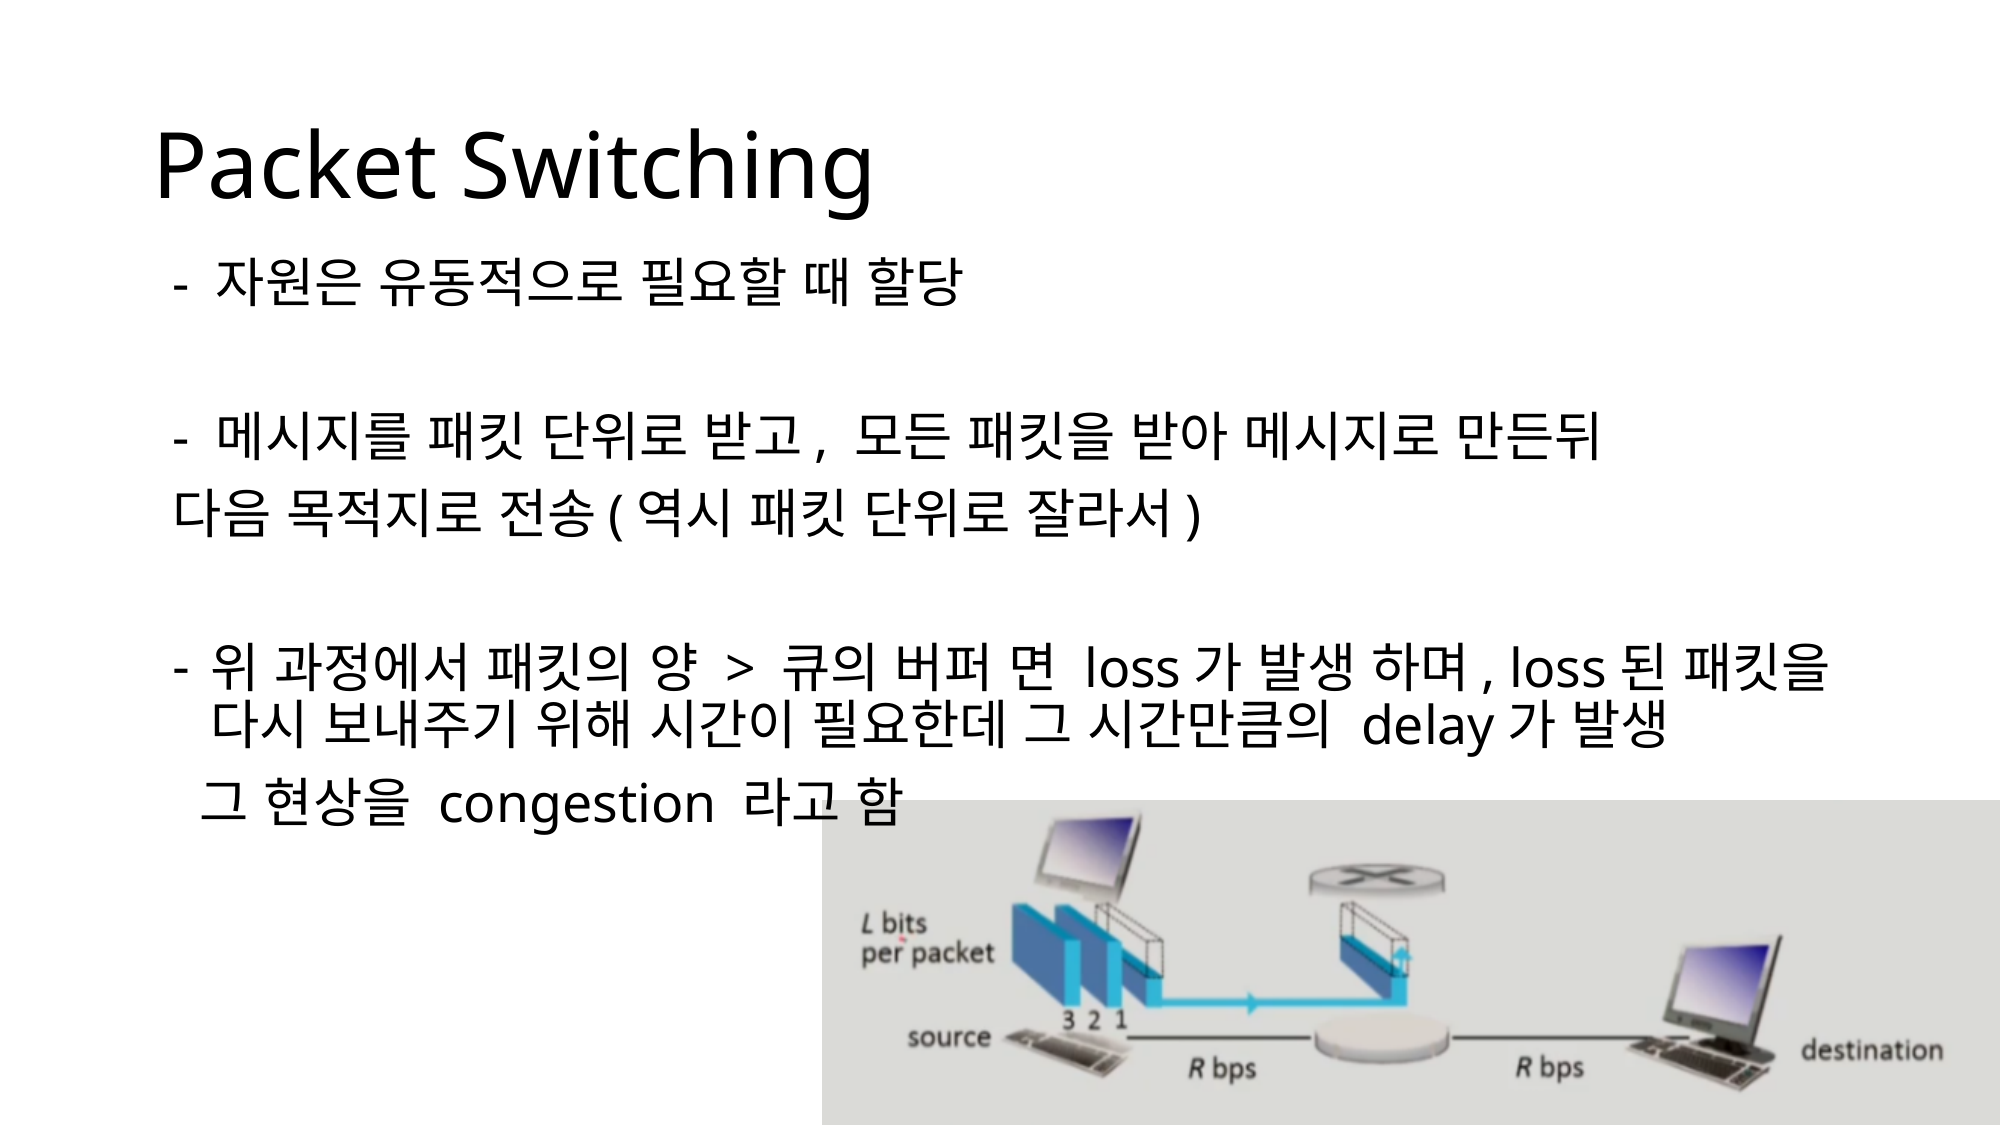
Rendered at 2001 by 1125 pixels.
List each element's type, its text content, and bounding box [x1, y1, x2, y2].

picture [822, 799, 2000, 1125]
title Packet Switching [137, 59, 1863, 278]
list - 자원은 유동적으로 필요할 때 할당 - 메시지를 패킷 단위로 받고, 모든 패킷을 받아 메시지로 만든뒤 다음 목적지로 전송(역시 패킷 단위로 잘라서) 위 과정에서 패킷의 양 > 큐의 버퍼 면 loss가 발생 하며, loss된 패킷을 다시 보내주기 위해 시간이 필요한데 그 시간만큼의 delay가 발생 그 현상을 congestion 라고 함 [157, 248, 1883, 963]
